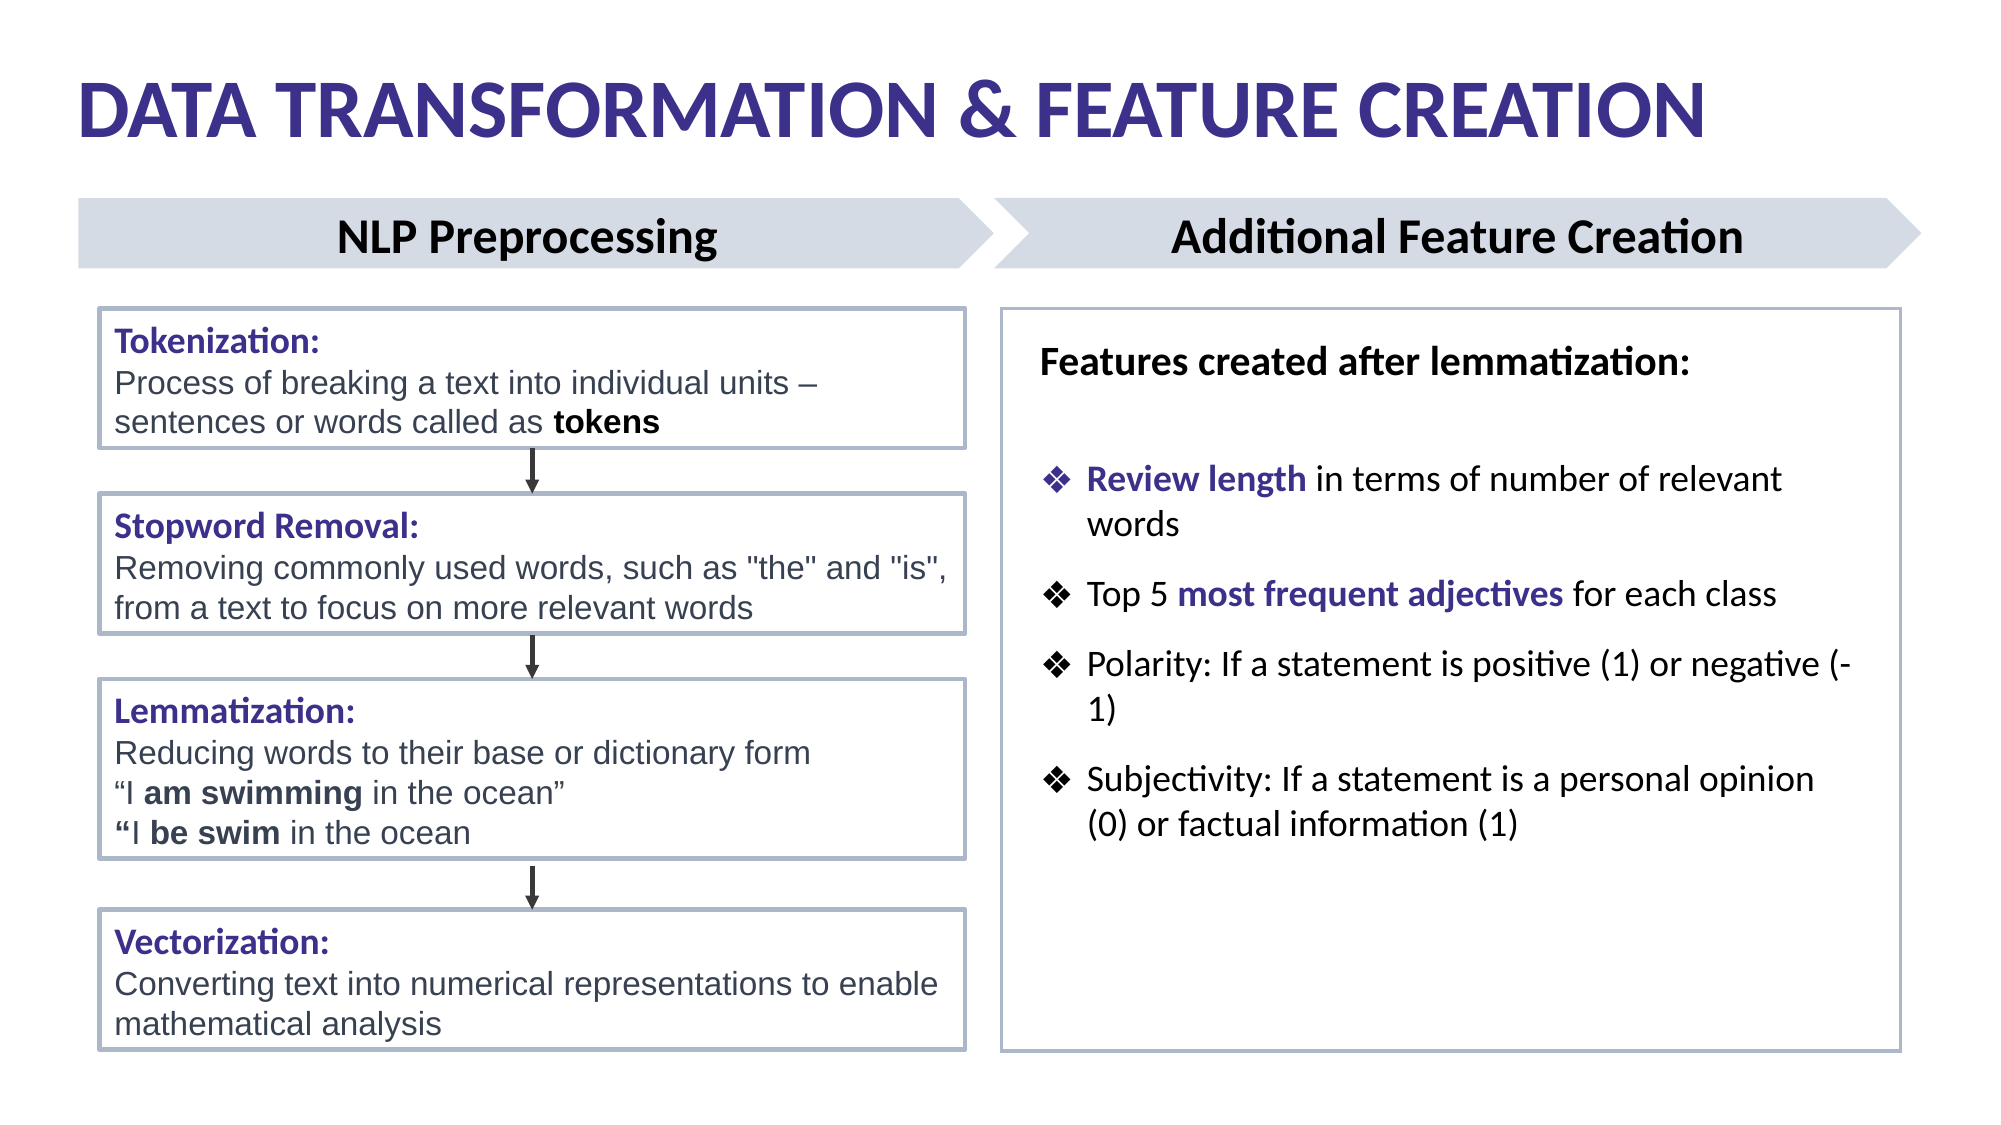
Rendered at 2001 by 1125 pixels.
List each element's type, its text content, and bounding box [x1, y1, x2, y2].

text_box DATA TRANSFORMATION & FEATURE CREATION [62, 46, 1868, 162]
text_box NLP Preprocessing [78, 198, 994, 269]
text_box [1001, 308, 1901, 1052]
text_box Features created after lemmatization: Review length in terms of number of relevant words Top 5 most frequent adjectives for each class Polarity: If a statement is positive (1) or negative (-1) Subjectivity: If a statement is a personal opinion (0) or factual information (1) [1024, 326, 1868, 1076]
text_box Additional Feature Creation [993, 197, 1922, 269]
text_box Vectorization: Converting text into numerical representations to enable mathematical analysis [99, 909, 965, 1050]
text_box Lemmatization: Reducing words to their base or dictionary form “I am swimming in the ocean” “I be swim in the ocean [99, 678, 965, 859]
text_box Stopword Removal: Removing commonly used words, such as "the" and "is", from a text to focus on more relevant words [99, 493, 965, 634]
text_box Tokenization: Process of breaking a text into individual units – sentences or words called as tokens [99, 308, 965, 449]
